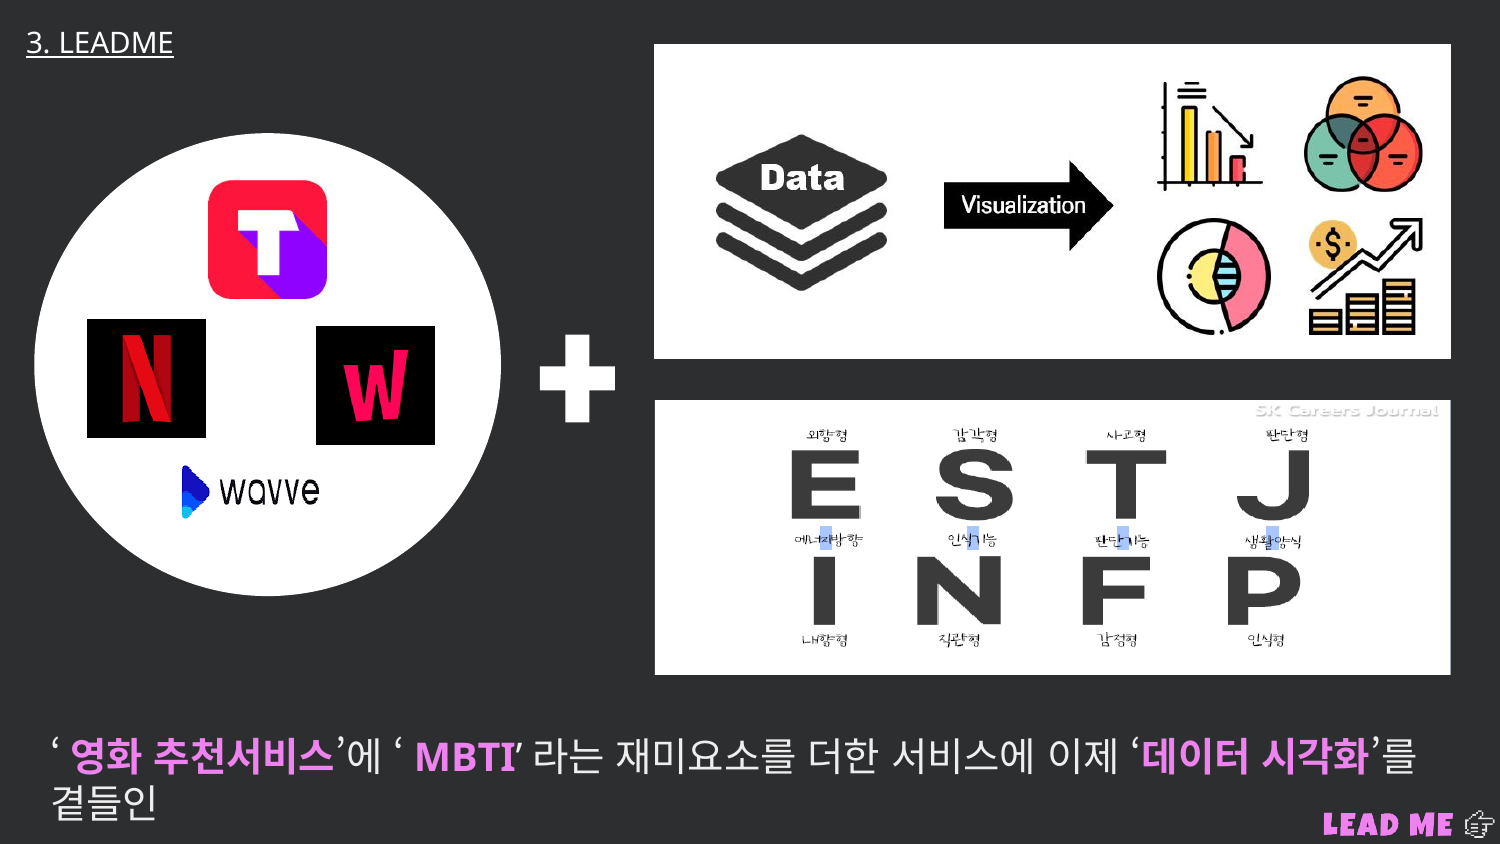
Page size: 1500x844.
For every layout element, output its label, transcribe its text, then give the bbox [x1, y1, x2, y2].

picture [208, 180, 327, 299]
picture [87, 319, 206, 438]
picture [654, 44, 1451, 359]
picture [654, 400, 1451, 675]
text_box [539, 334, 615, 423]
picture [156, 449, 359, 552]
text_box ‘영화 추천서비스’에 ‘MBTI’라는 재미요소를 더한 서비스에 이제 ‘데이터 시각화’를 곁들인 [35, 716, 1451, 842]
text_box 3. LEADME [11, 8, 435, 63]
picture [1317, 804, 1500, 844]
picture [315, 325, 435, 445]
text_box [35, 133, 501, 596]
